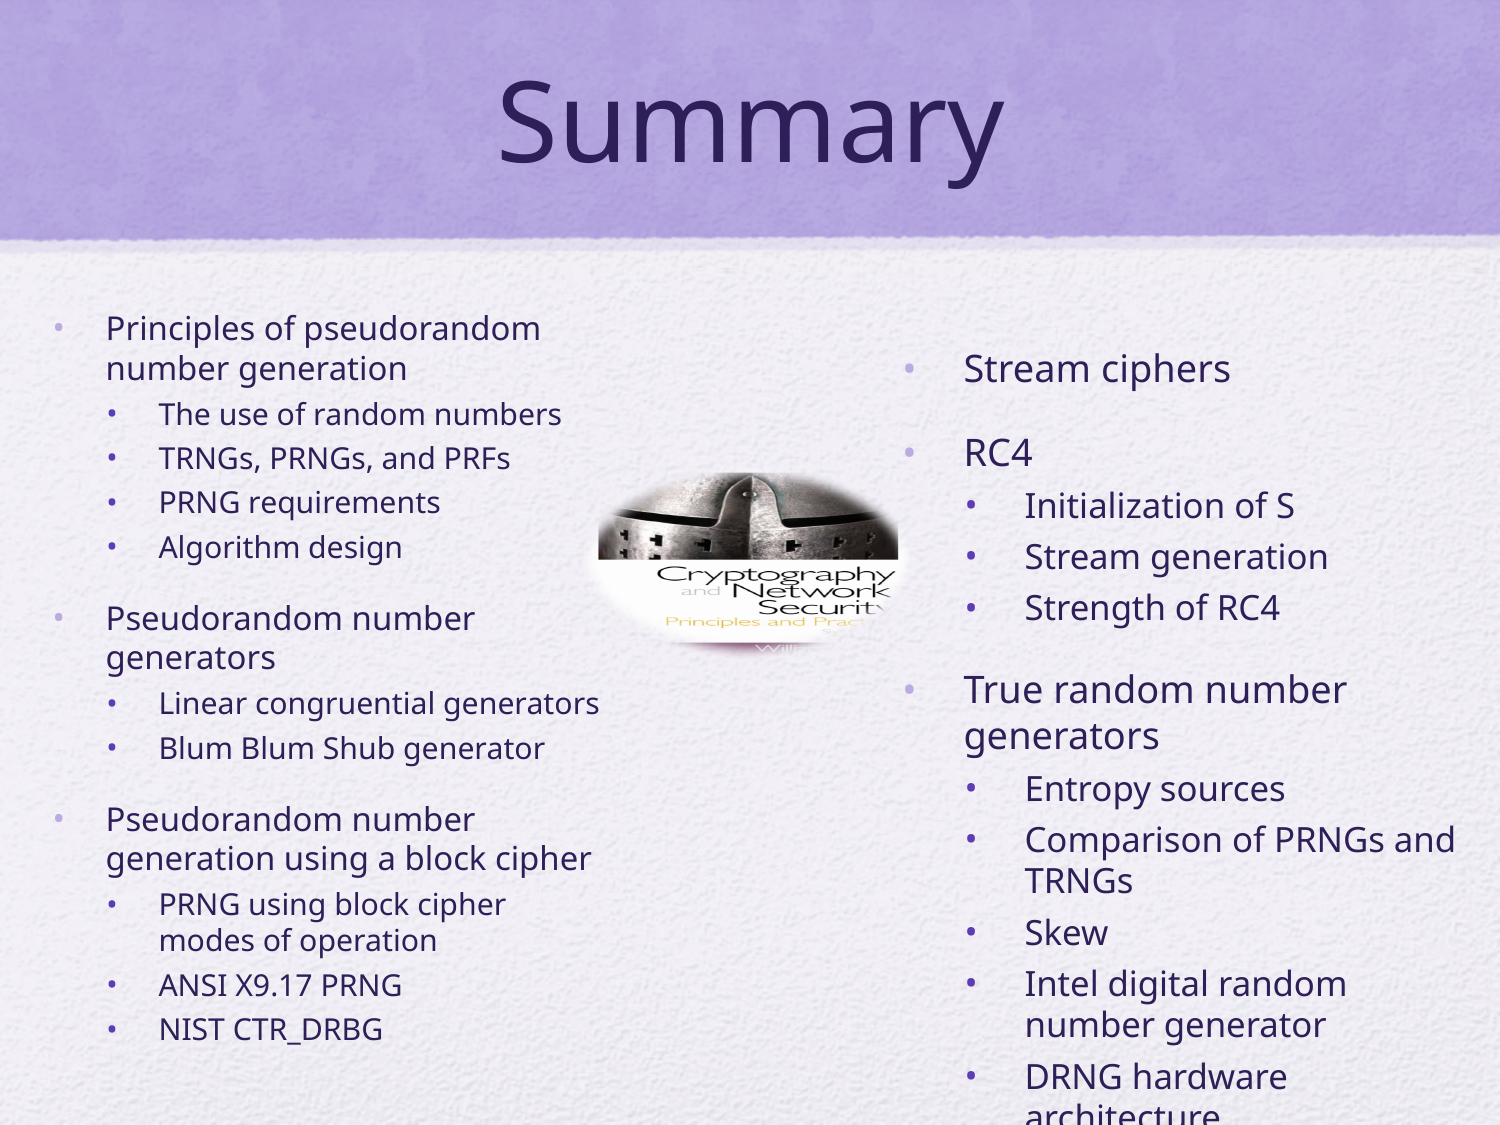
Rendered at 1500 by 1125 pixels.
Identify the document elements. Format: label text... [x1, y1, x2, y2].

list Stream ciphers RC4 Initialization of S Stream generation Strength of RC4 True random number generators Entropy sources Comparison of PRNGs and TRNGs Skew Intel digital random number generator DRNG hardware architecture DRNG logical structure [887, 337, 1473, 1125]
title Summary [129, 6, 1373, 239]
picture [0, 225, 1500, 1125]
list Principles of pseudorandom number generation The use of random numbers TRNGs, PRNGs, and PRFs PRNG requirements Algorithm design Pseudorandom number generators Linear congruential generators Blum Blum Shub generator Pseudorandom number generation using a block cipher PRNG using block cipher modes of operation ANSI X9.17 PRNG NIST CTR_DRBG [37, 299, 623, 1097]
